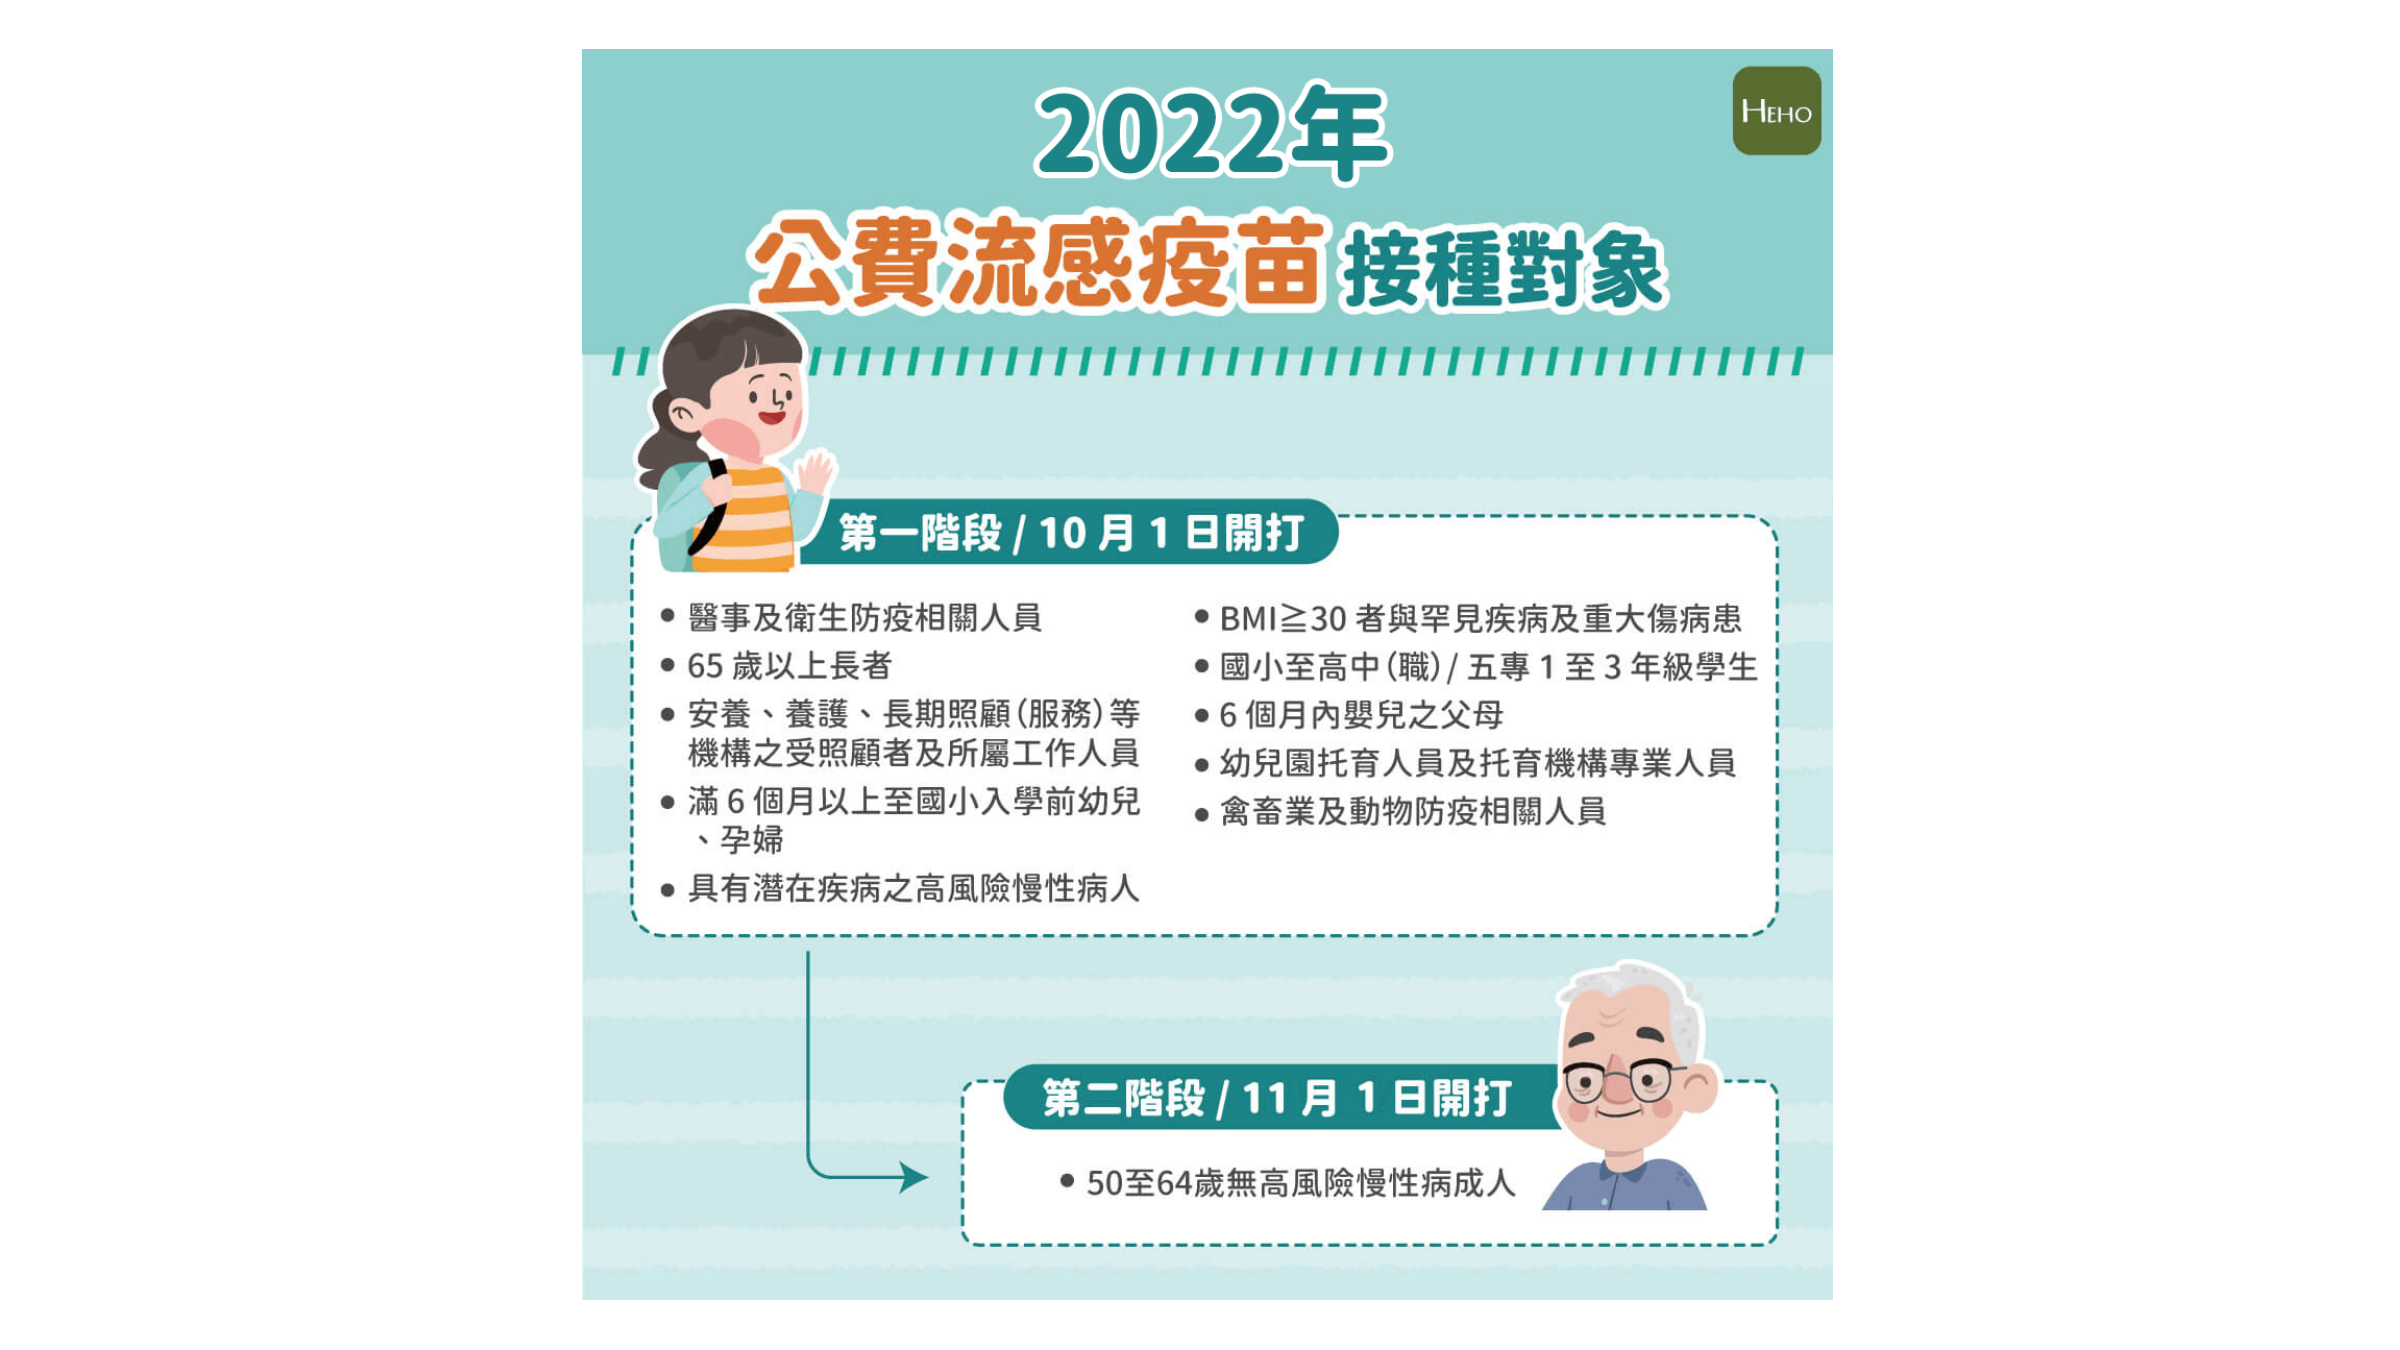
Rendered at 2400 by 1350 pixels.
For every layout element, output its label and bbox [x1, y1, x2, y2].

picture [581, 49, 1833, 1301]
